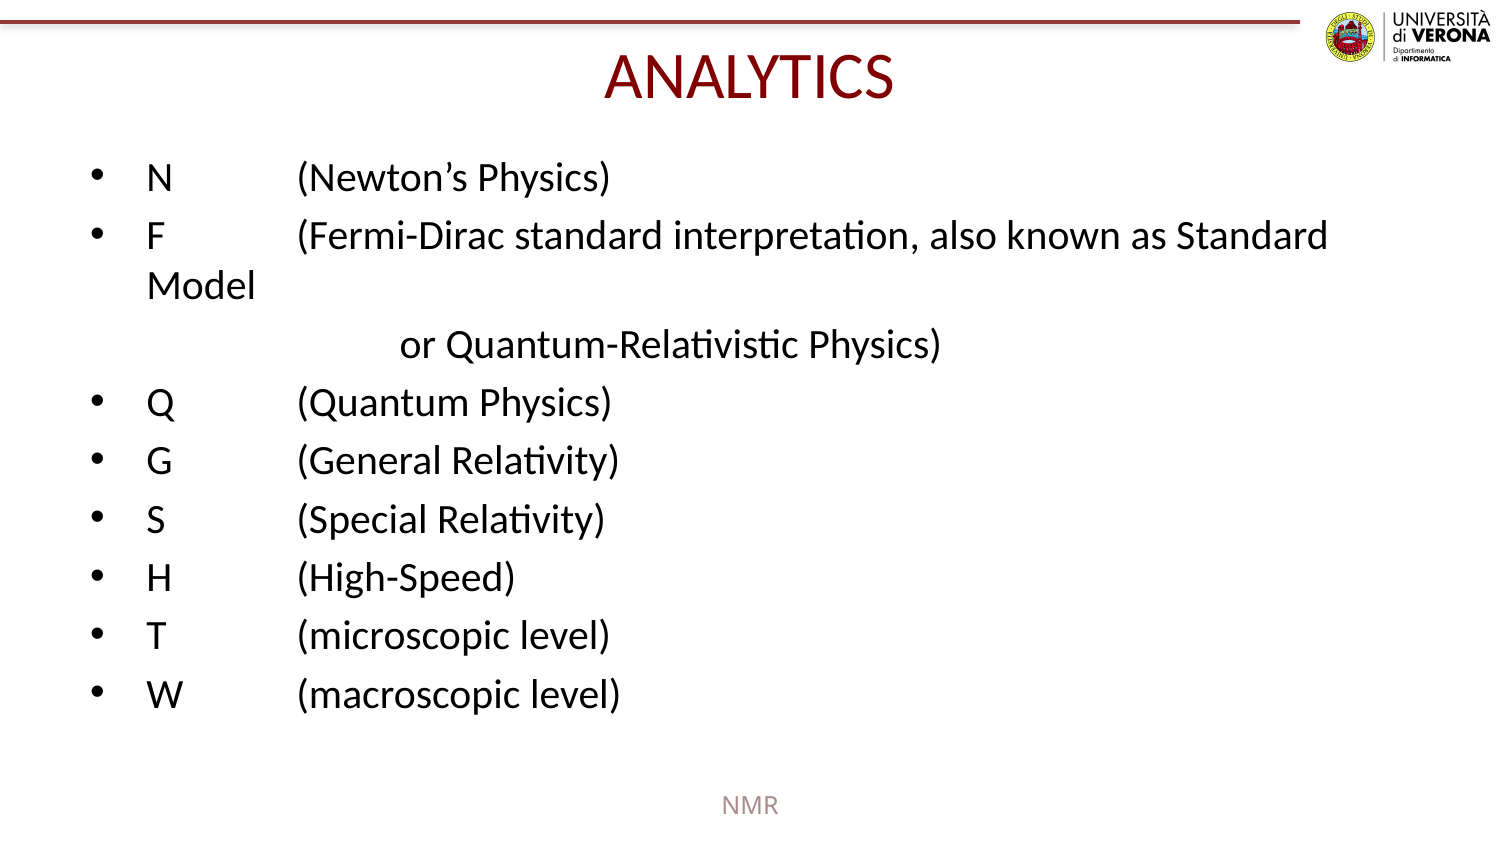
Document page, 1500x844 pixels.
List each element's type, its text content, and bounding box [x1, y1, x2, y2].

title ANALYTICS [75, 1, 1425, 142]
picture [1425, 3, 1500, 68]
footer NMR [512, 782, 988, 828]
list N (Newton’s Physics) F (Fermi-Dirac standard interpretation, also known as Standard Model or Quantum-Relativistic Physics) Q (Quantum Physics) G (General Relativity) S (Special Relativity) H (High-Speed) T (microscopic level) W (macroscopic level) [75, 142, 1425, 754]
